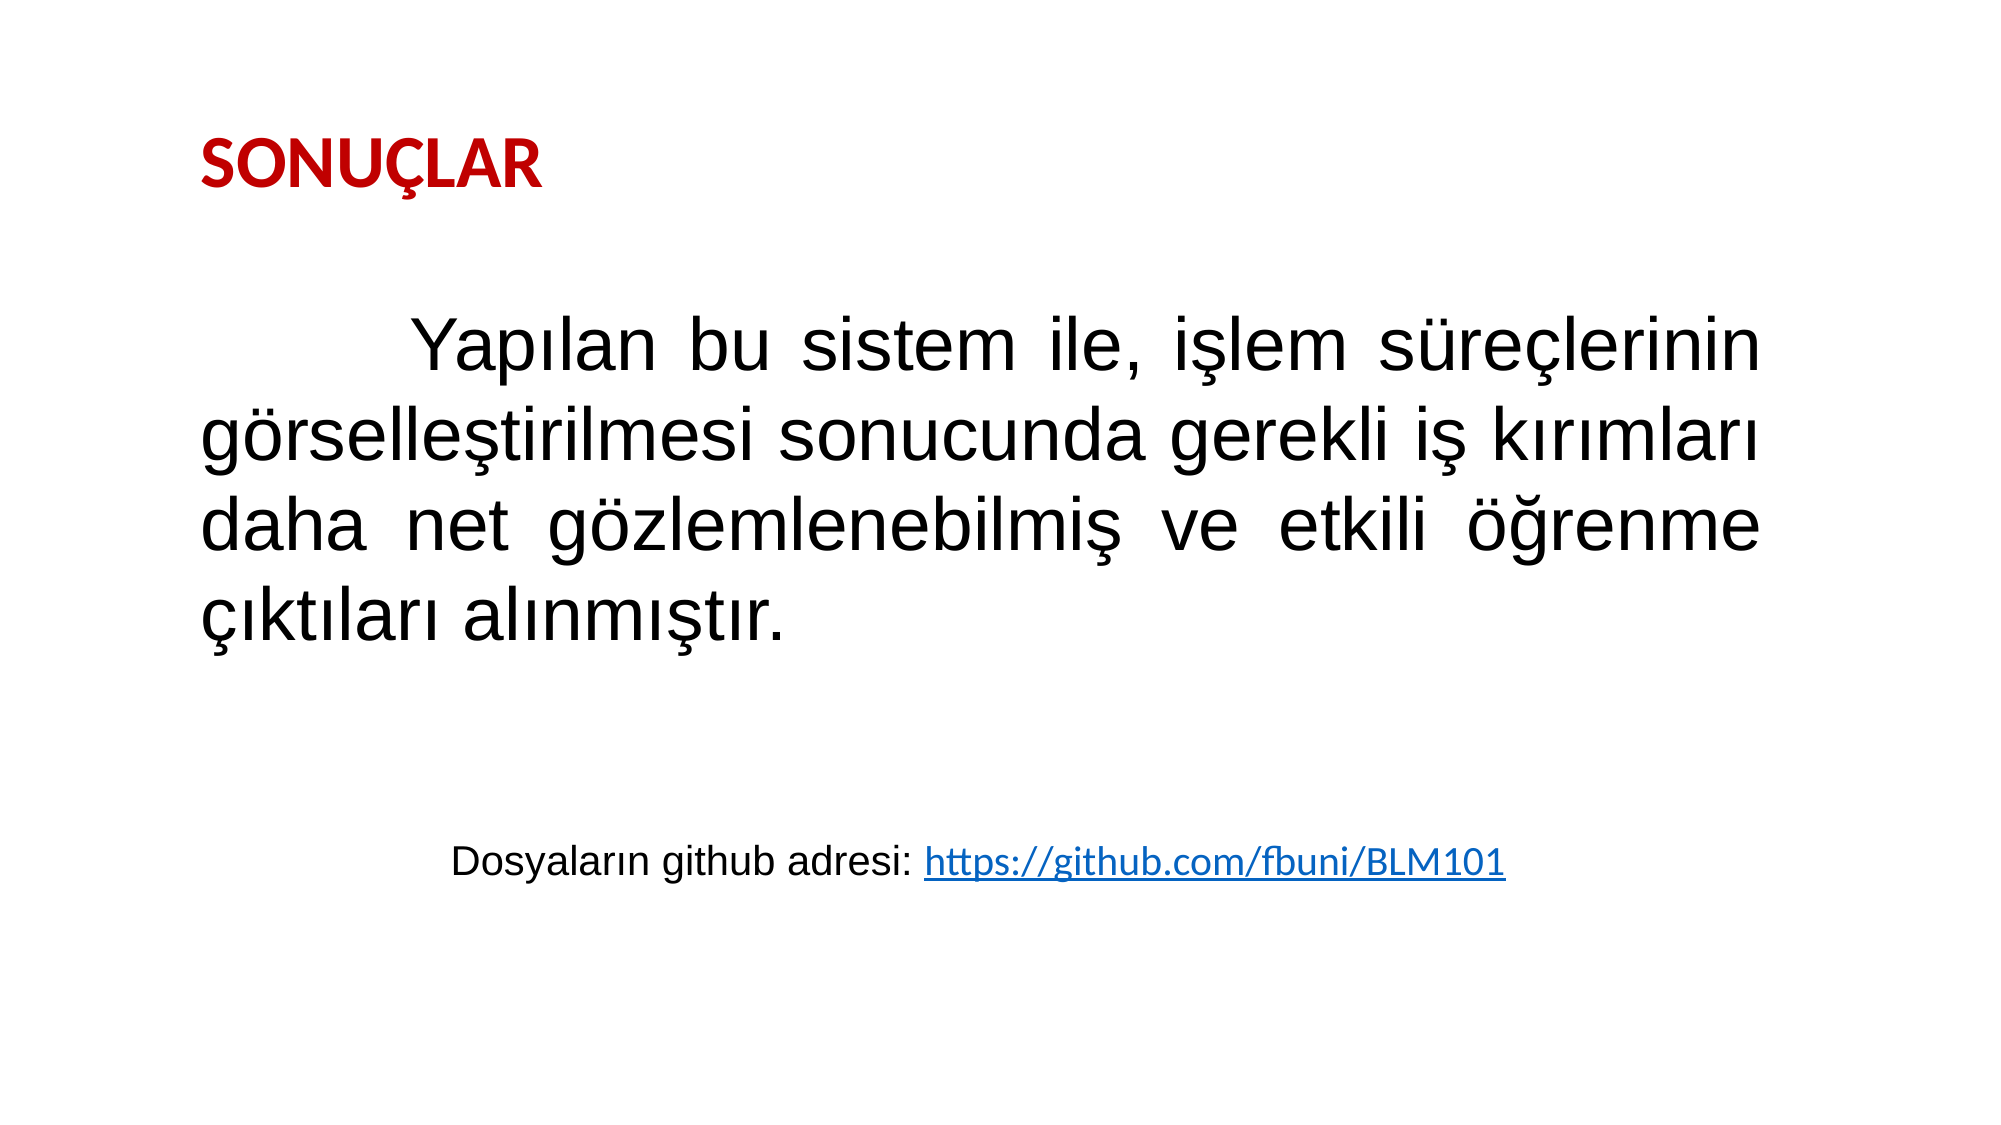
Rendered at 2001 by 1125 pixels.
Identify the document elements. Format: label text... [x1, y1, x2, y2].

text_box SONUÇLAR [185, 105, 1000, 210]
text_box Yapılan bu sistem ile, işlem süreçlerinin görselleştirilmesi sonucunda gerekli iş kırımları daha net gözlemlenebilmiş ve etkili öğrenme çıktıları alınmıştır. [185, 211, 1779, 663]
text_box Dosyaların github adresi: https://github.com/fbuni/BLM101 [435, 826, 1564, 942]
